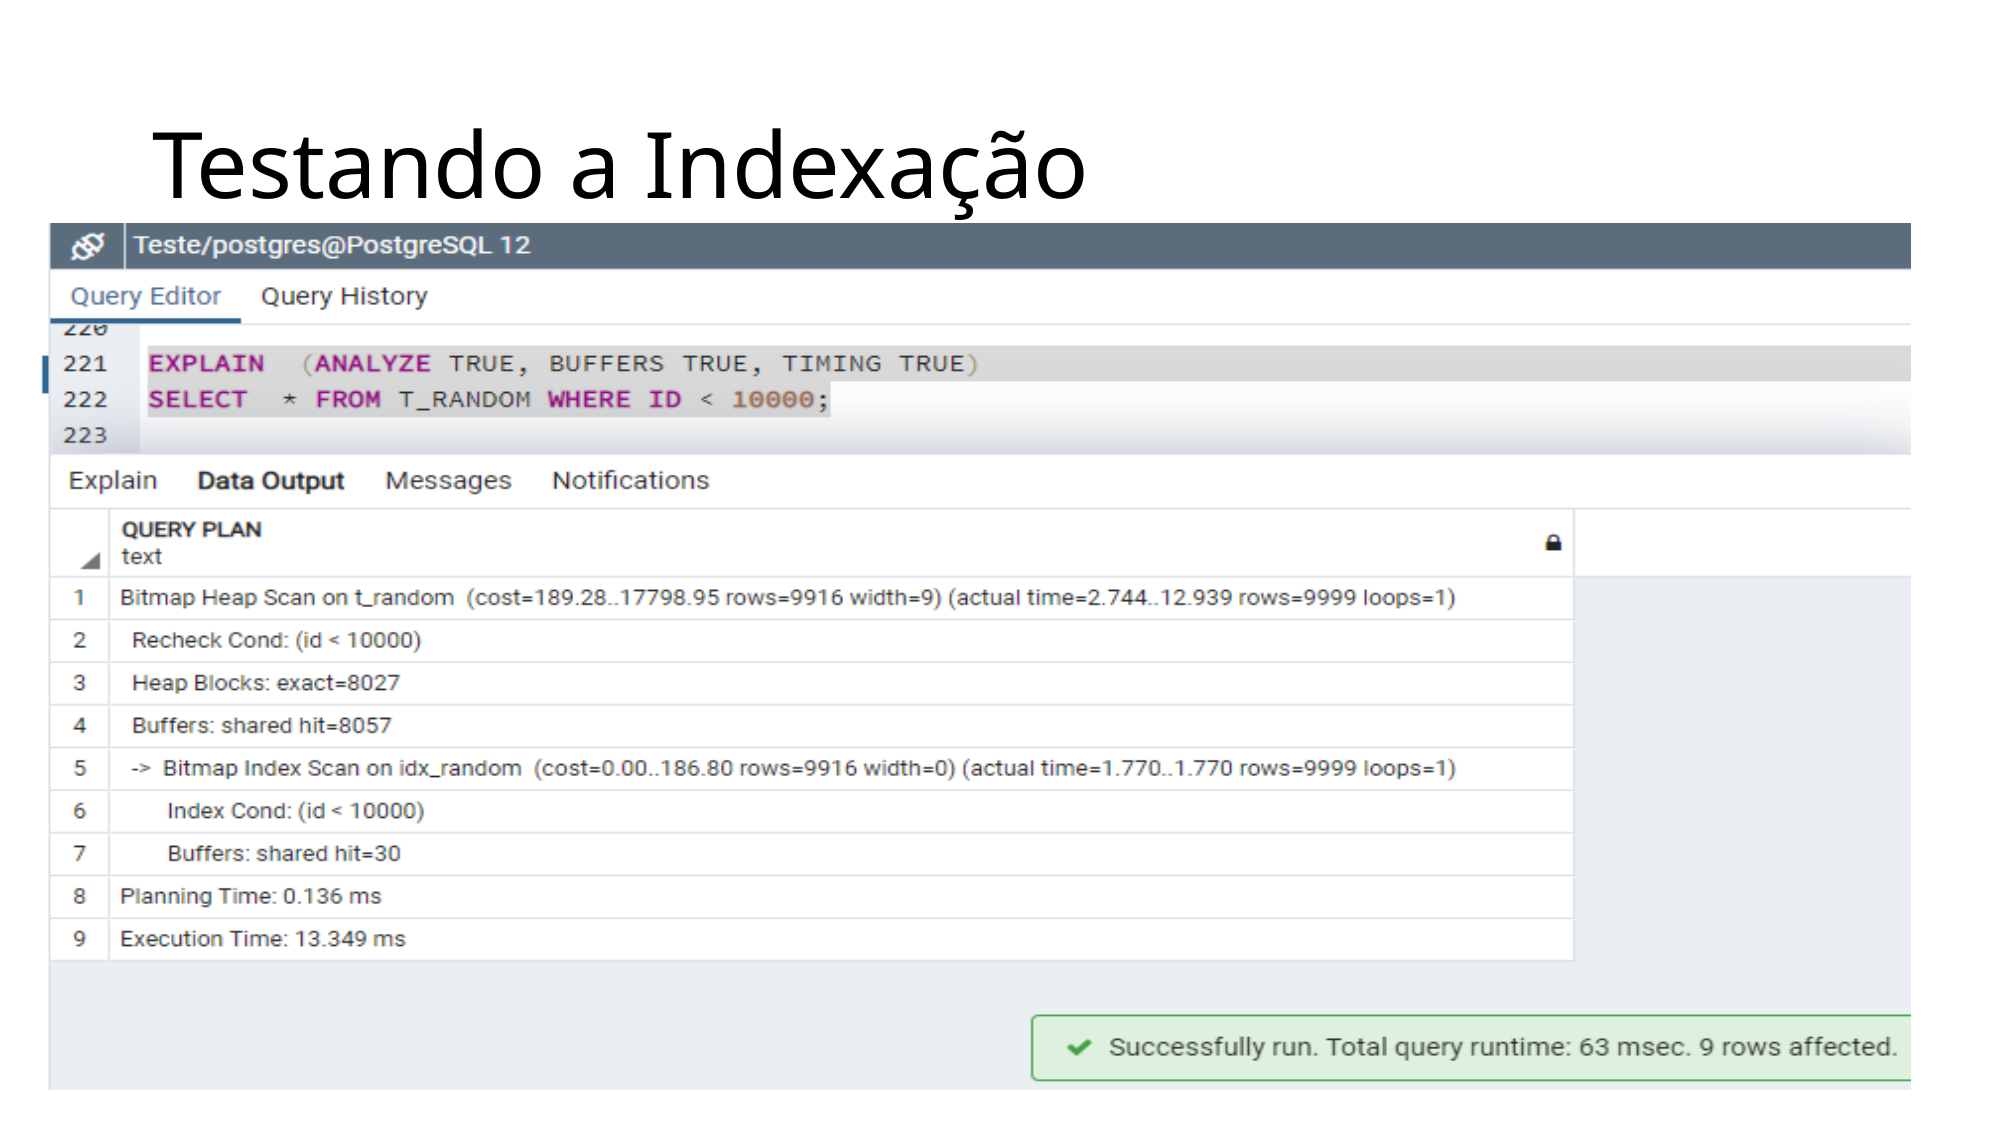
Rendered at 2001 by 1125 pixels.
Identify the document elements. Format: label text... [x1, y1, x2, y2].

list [41, 223, 1911, 1090]
title Testando a Indexação [137, 59, 1863, 223]
